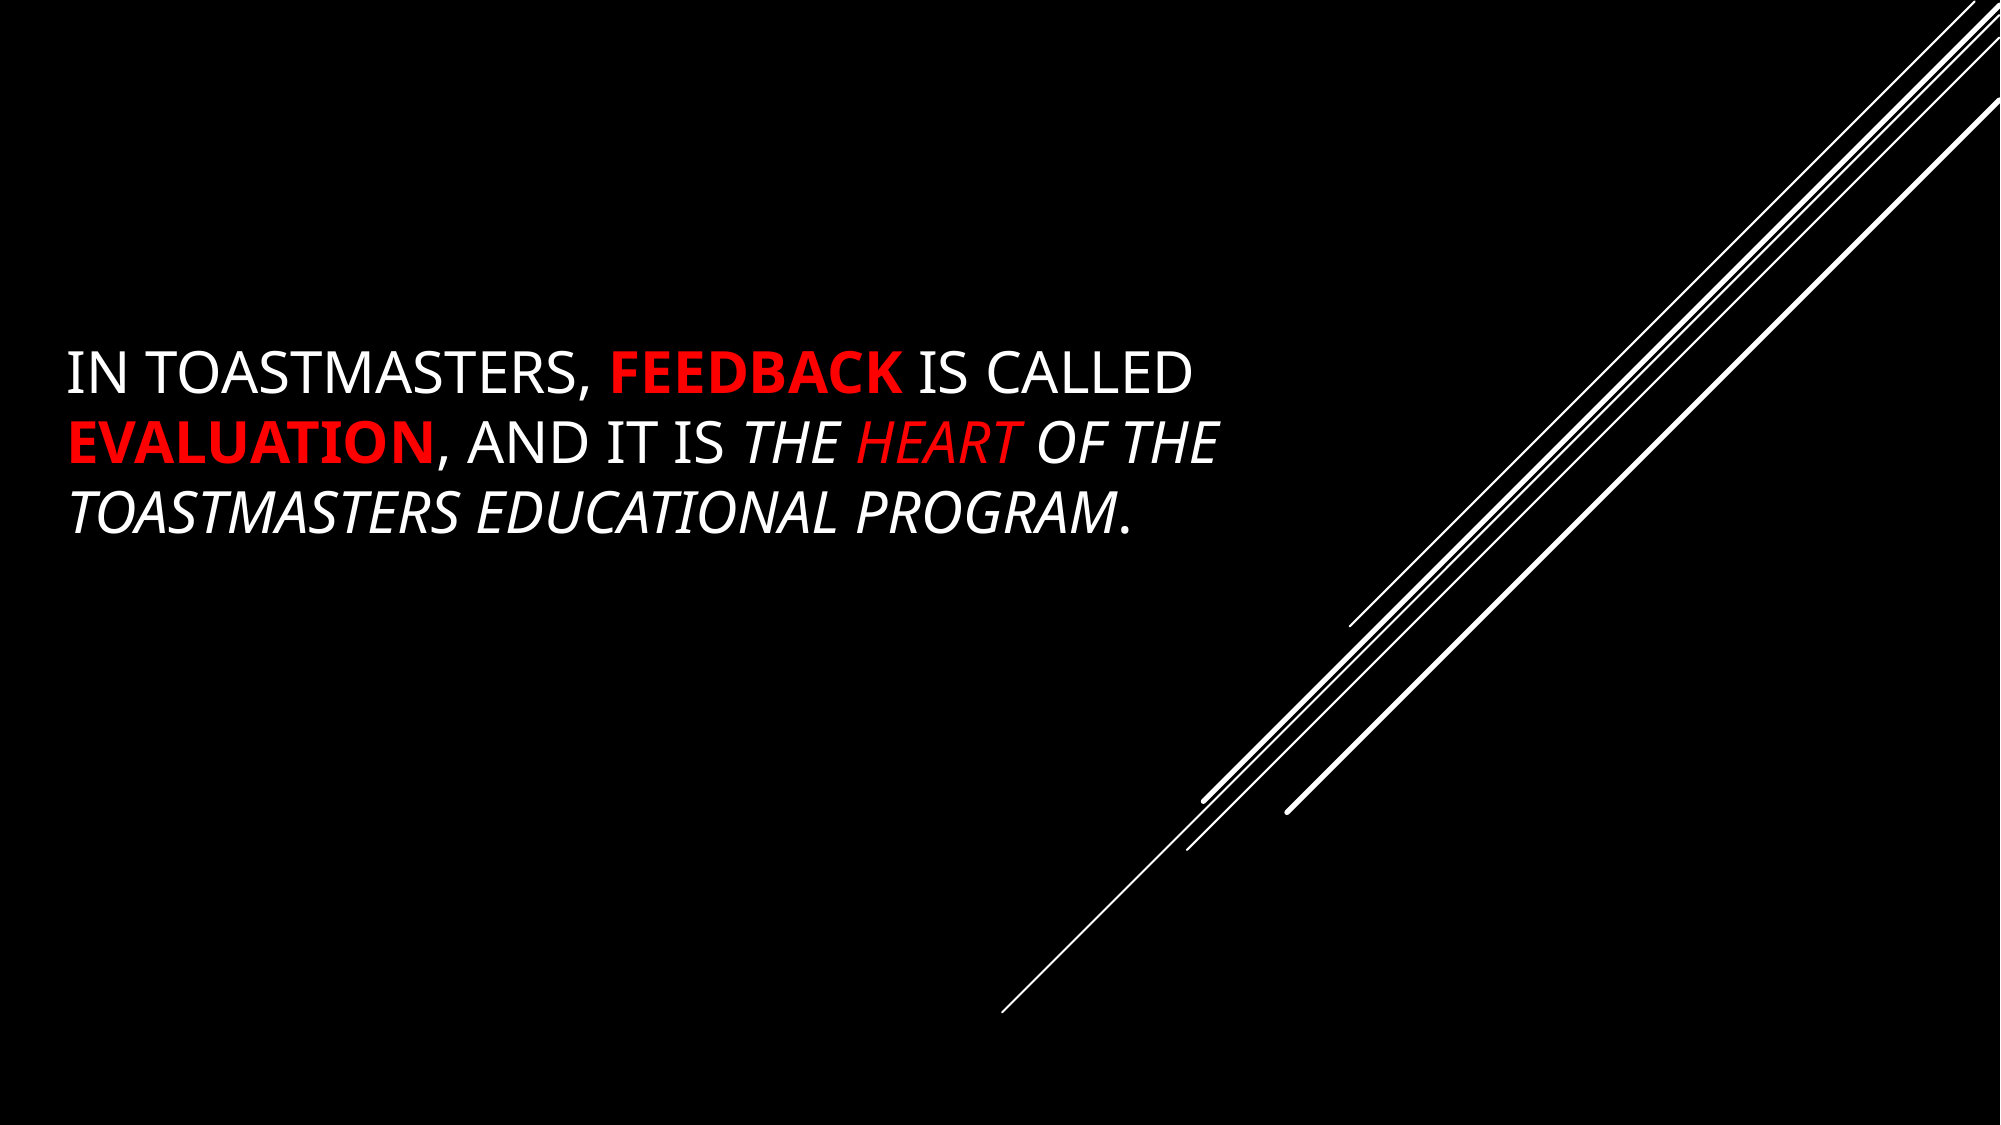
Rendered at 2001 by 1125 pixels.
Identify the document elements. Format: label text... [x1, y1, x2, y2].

title In Toastmasters, feedback is called evaluation, and it is the heart of the Toastmasters educational program. [51, 291, 1500, 553]
